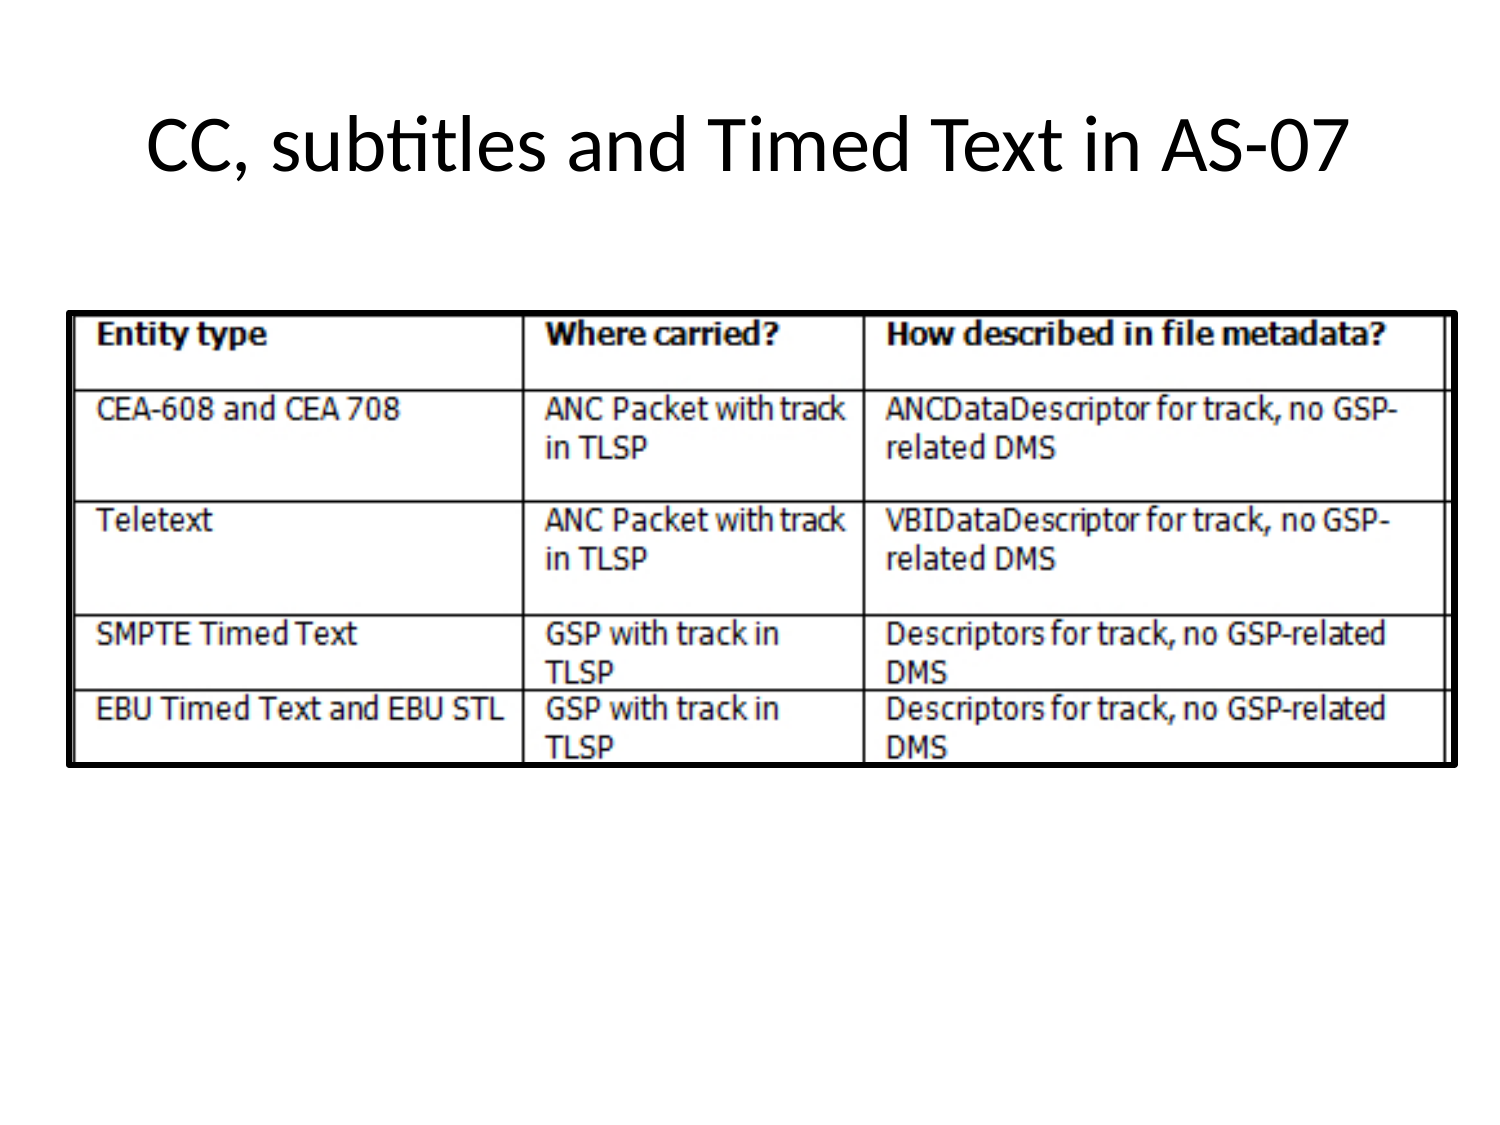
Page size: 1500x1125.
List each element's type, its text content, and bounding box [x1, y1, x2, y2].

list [71, 315, 1452, 763]
title CC, subtitles and Timed Text in AS-07 [75, 45, 1425, 233]
